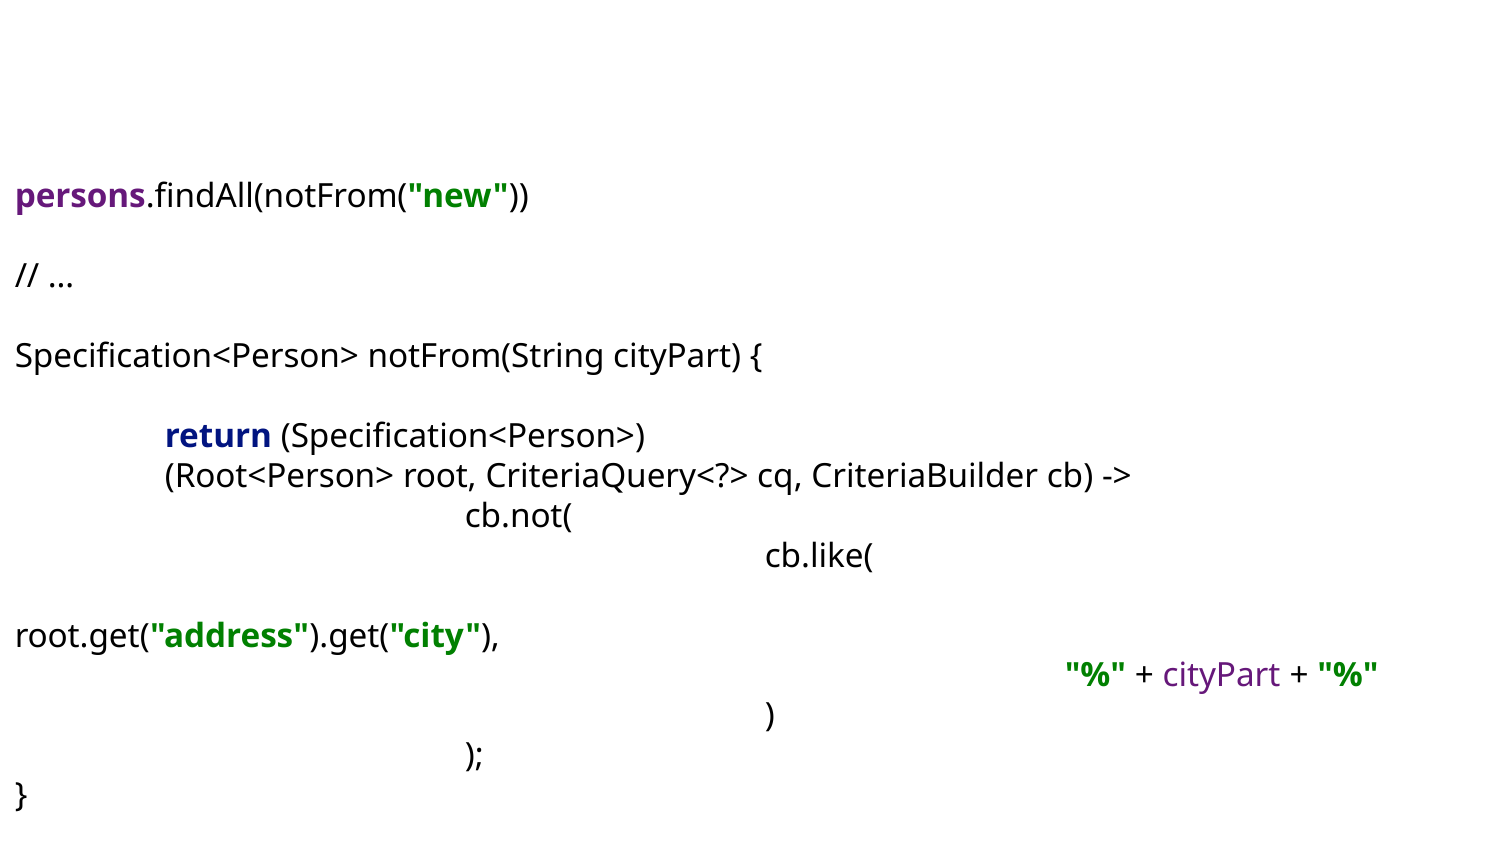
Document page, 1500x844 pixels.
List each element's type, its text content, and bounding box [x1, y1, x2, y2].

list persons.findAll(notFrom("new")) // … Specification<Person> notFrom(String cityPart) { return (Specification<Person>) (Root<Person> root, CriteriaQuery<?> cq, CriteriaBuilder cb) -> cb.not( cb.like( root.get("address").get("city"), "%" + cityPart + "%" ) ); } [0, 0, 1500, 844]
